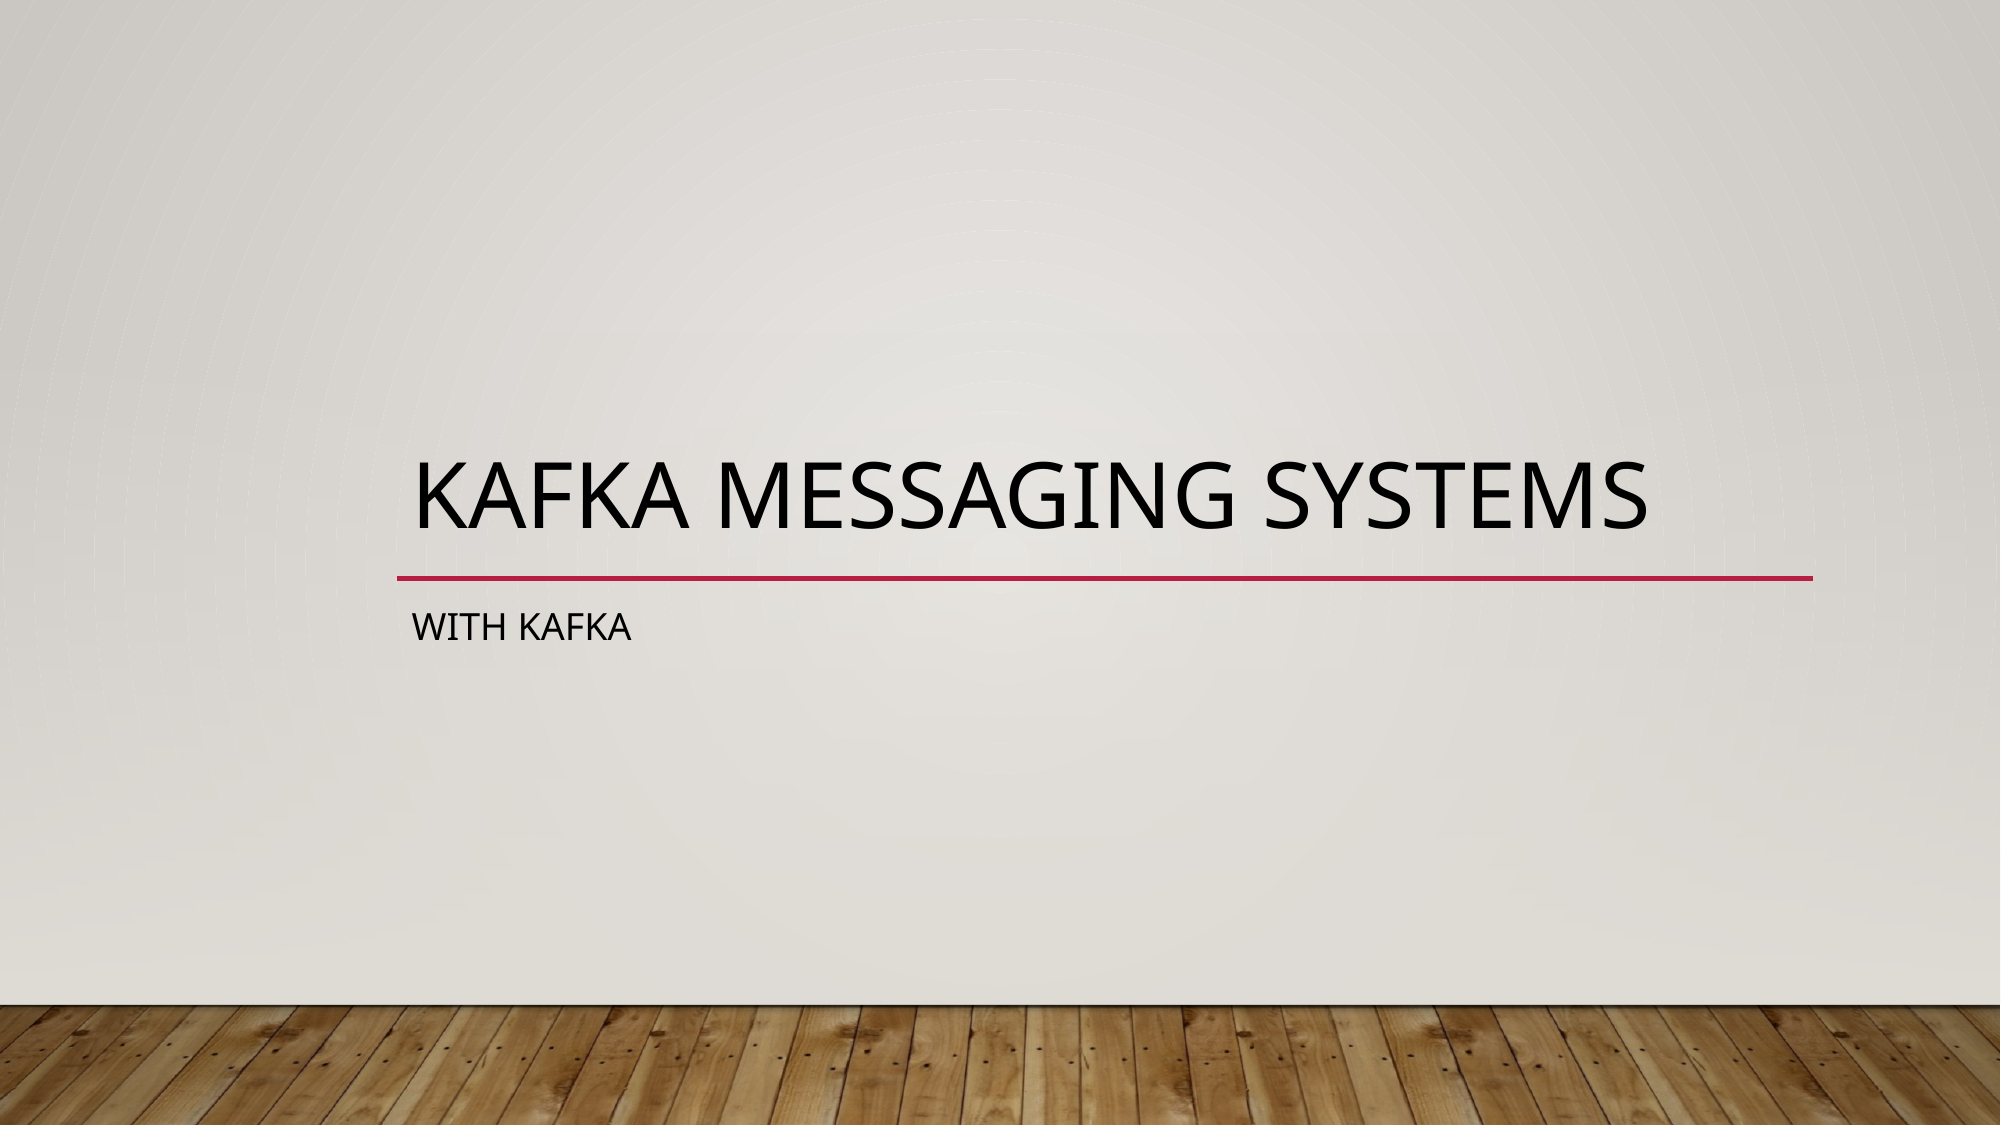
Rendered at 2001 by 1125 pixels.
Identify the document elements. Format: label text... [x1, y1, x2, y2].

picture [0, 1005, 2000, 1125]
title KAFKA Messaging systems [396, 131, 1814, 549]
subtitle With Kafka [396, 579, 1814, 740]
